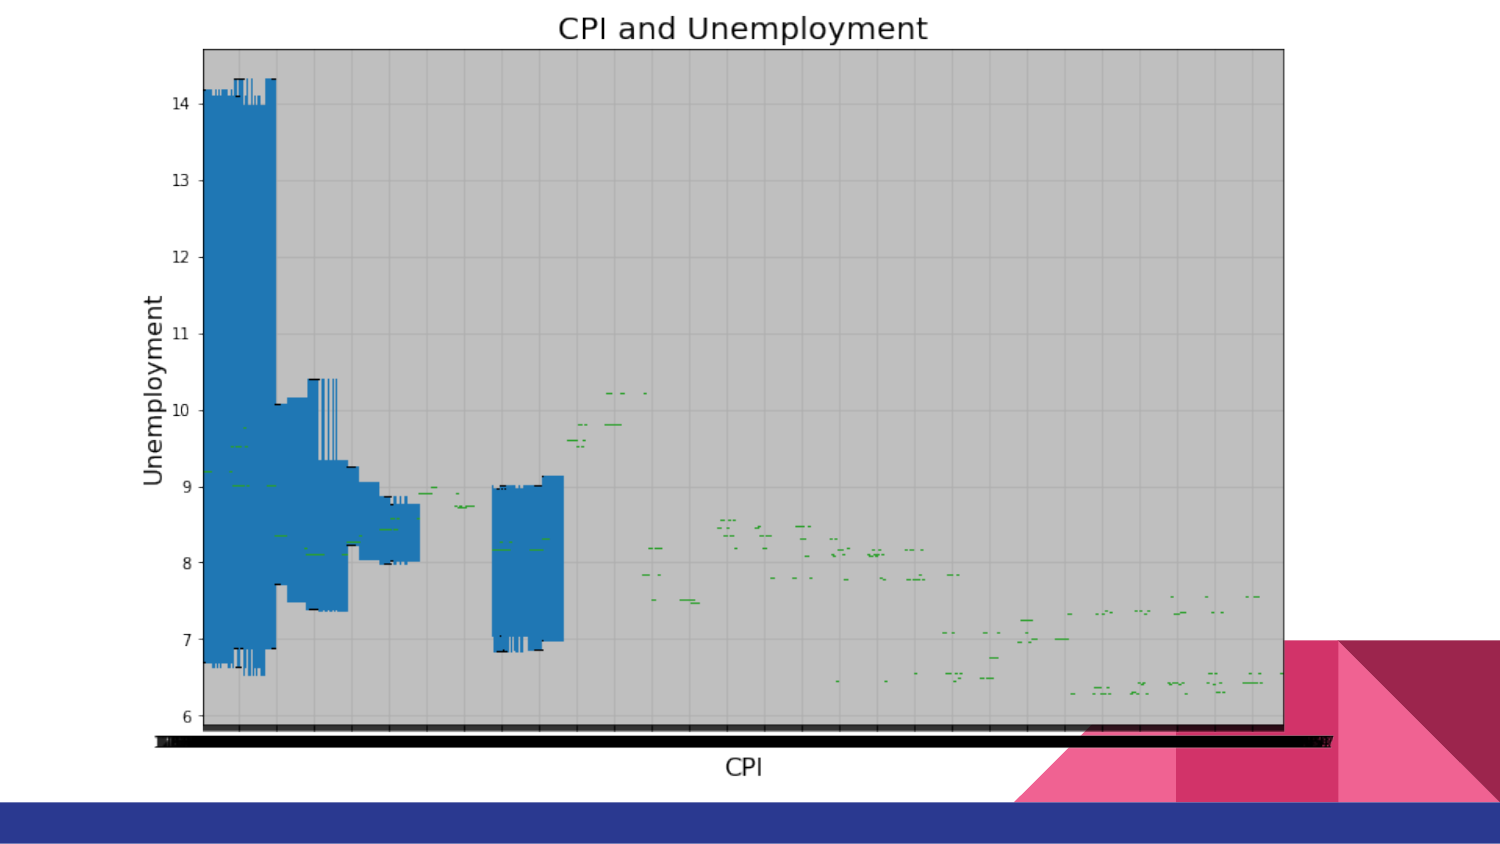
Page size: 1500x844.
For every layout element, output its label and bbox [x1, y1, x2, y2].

picture [131, 0, 1346, 793]
